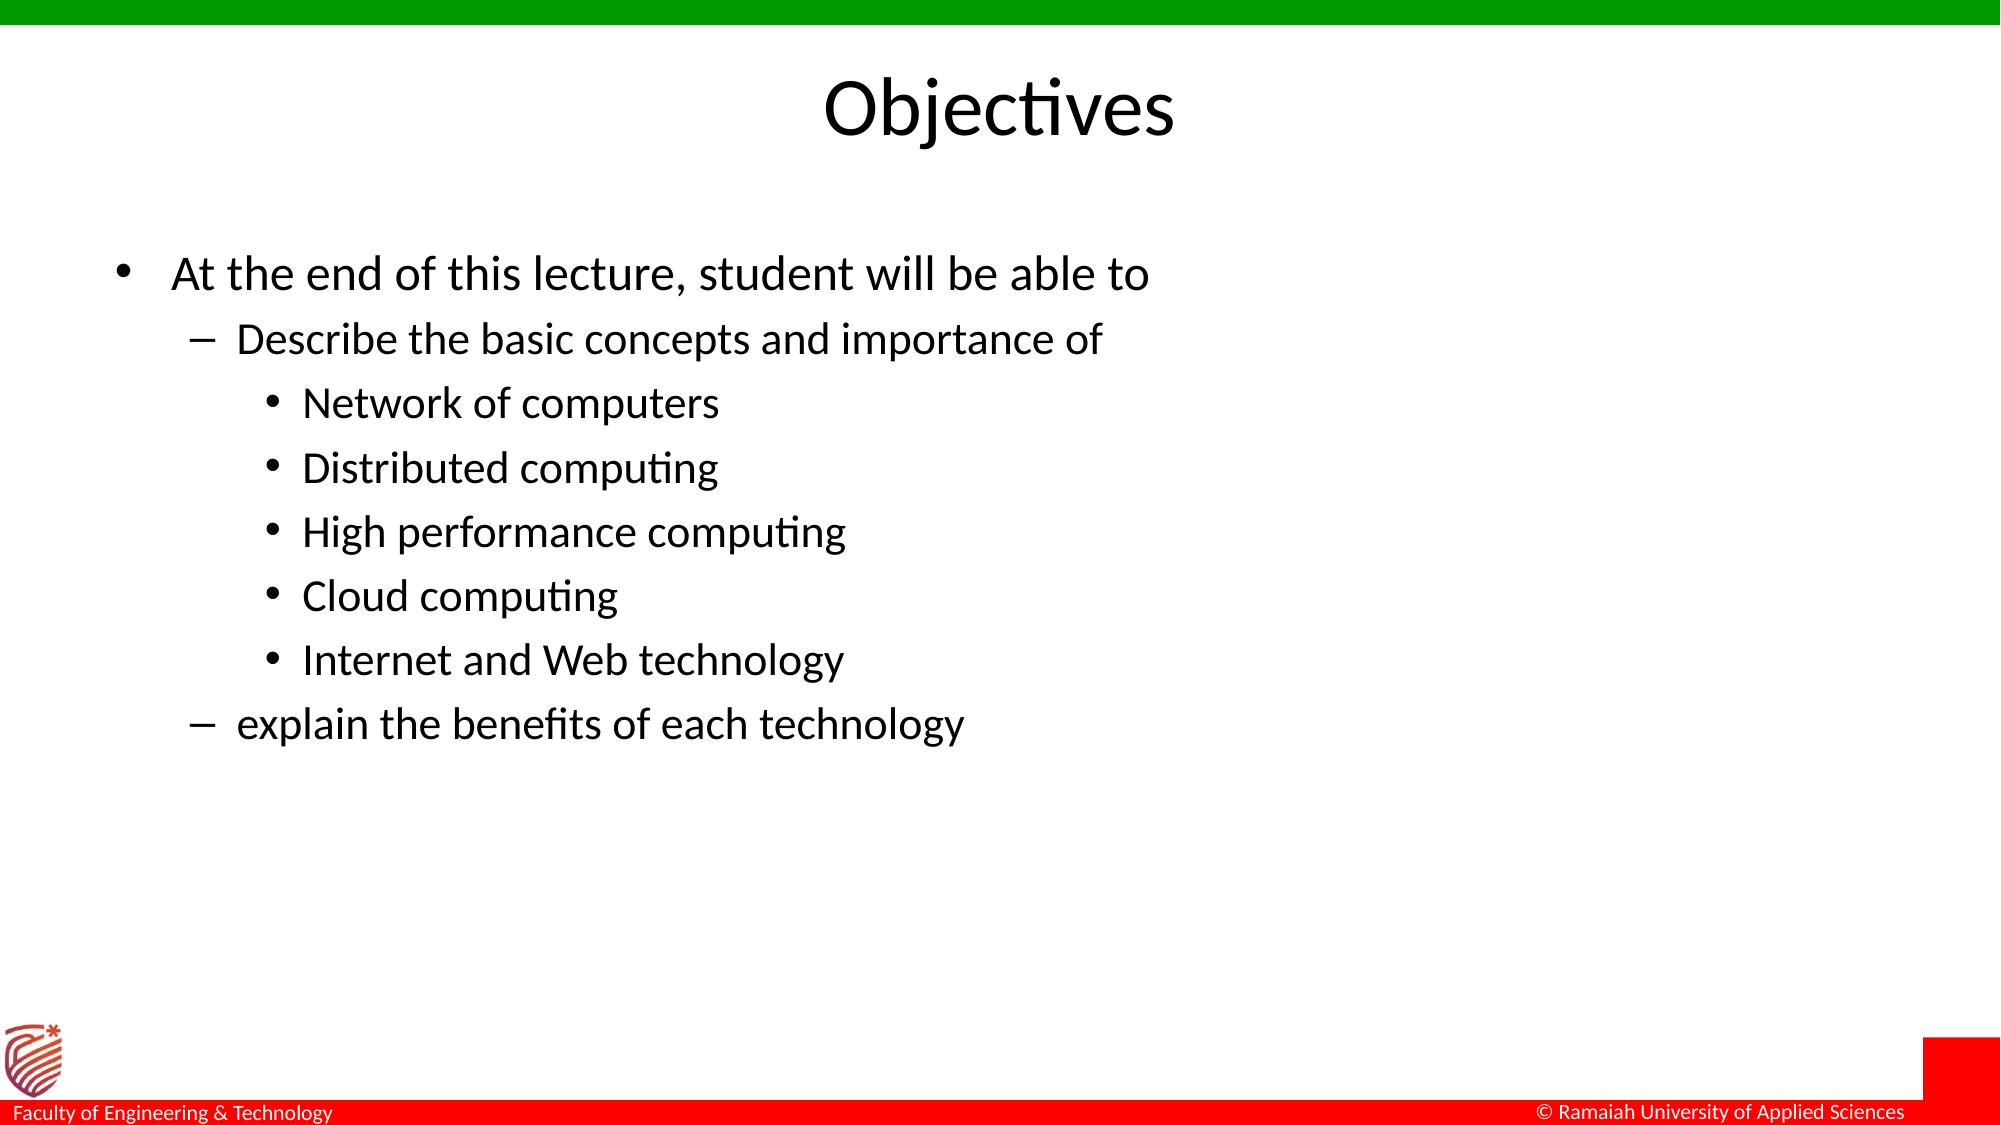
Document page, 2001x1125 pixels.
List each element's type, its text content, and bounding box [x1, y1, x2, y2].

title Objectives [99, 45, 1900, 232]
list At the end of this lecture, student will be able to Describe the basic concepts and importance of Network of computers Distributed computing High performance computing Cloud computing Internet and Web technology explain the benefits of each technology [99, 232, 1900, 1005]
picture [0, 1013, 69, 1100]
